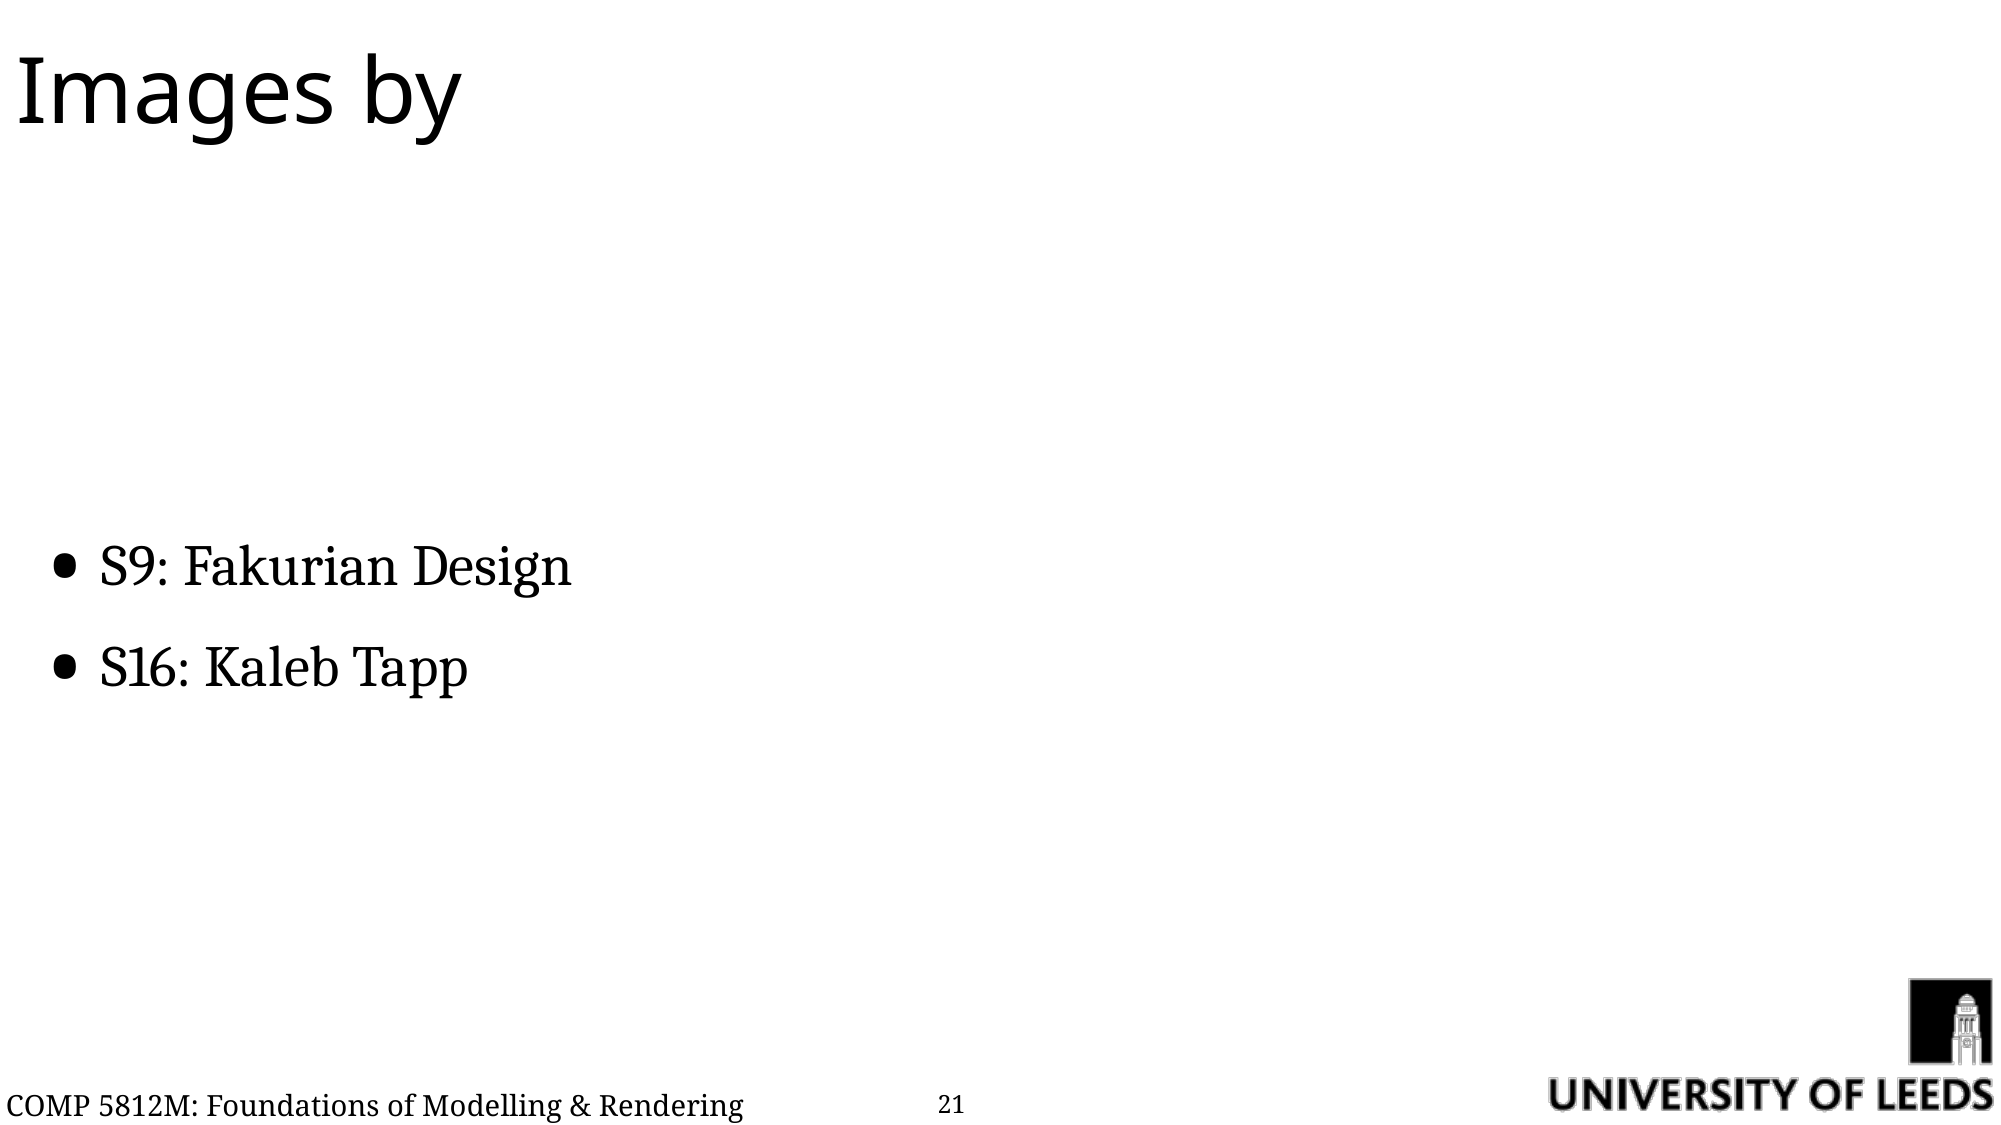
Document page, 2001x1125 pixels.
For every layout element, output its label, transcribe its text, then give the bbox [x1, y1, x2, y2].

title Images by [1, 5, 2000, 180]
picture [1543, 1055, 2000, 1125]
list S9: Fakurian Design S16: Kaleb Tapp [1, 180, 2000, 1055]
